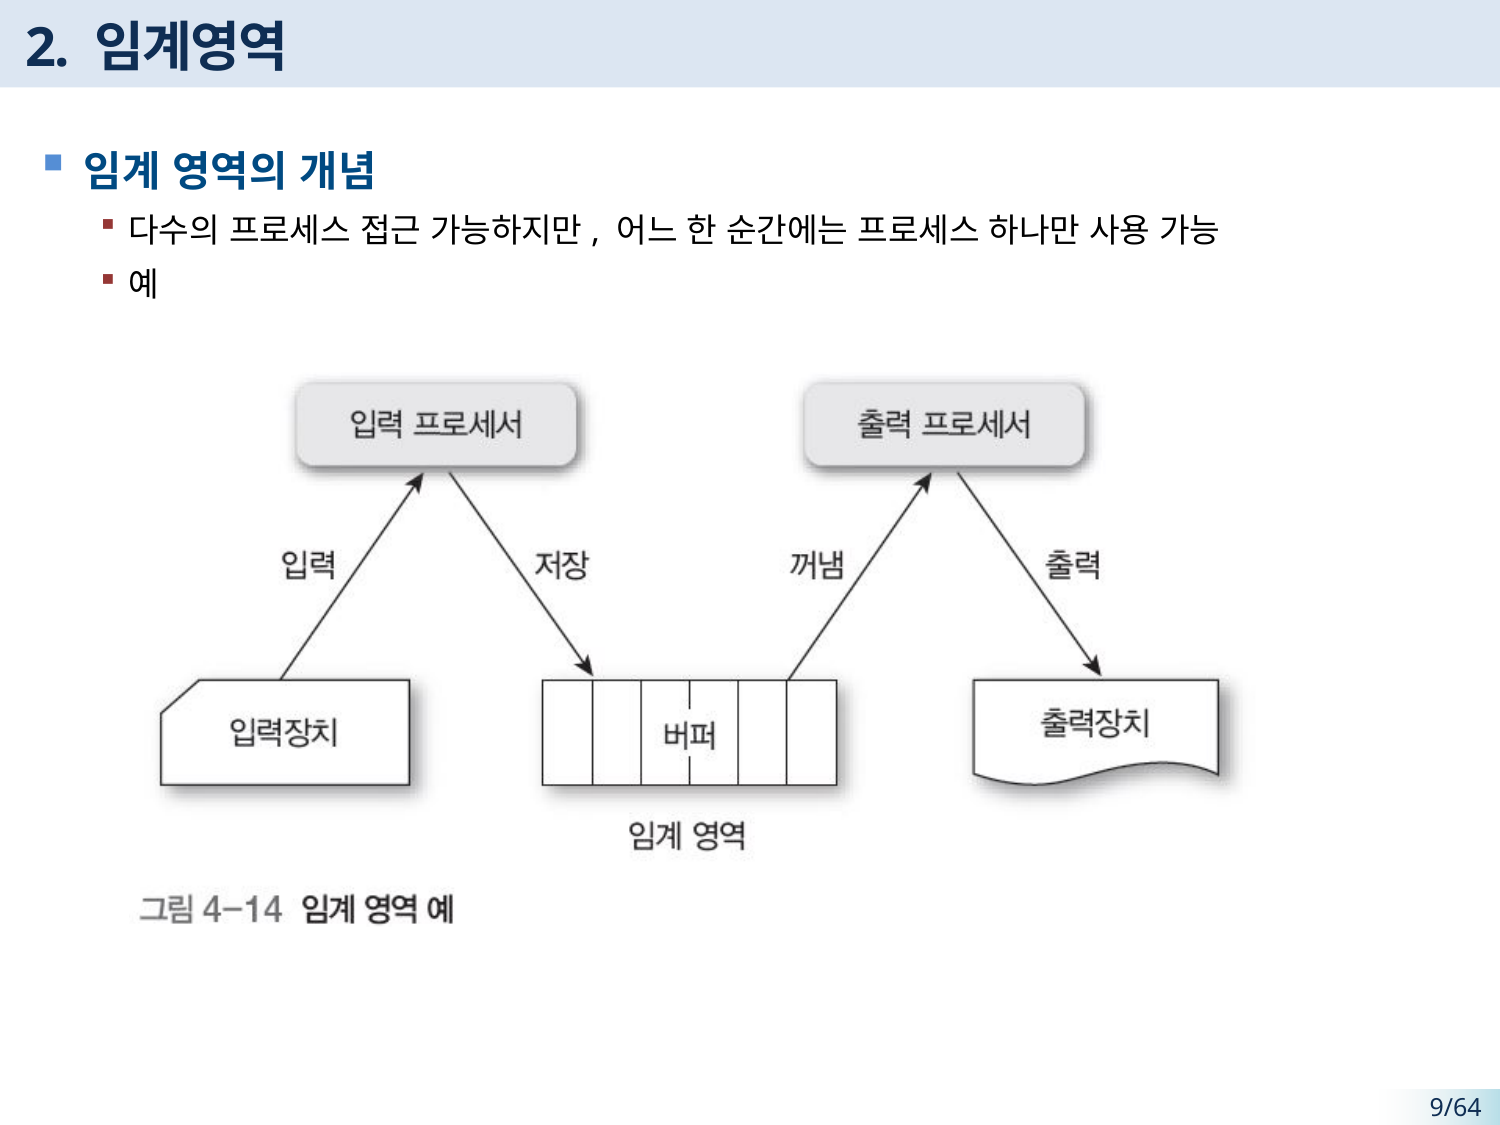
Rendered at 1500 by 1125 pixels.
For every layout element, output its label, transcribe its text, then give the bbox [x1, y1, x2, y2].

picture [129, 348, 1257, 927]
list 임계 영역의 개념 다수의 프로세스 접근 가능하지만, 어느 한 순간에는 프로세스 하나만 사용 가능 예 [10, 126, 1481, 1057]
title 2. 임계영역 [10, 5, 1288, 84]
